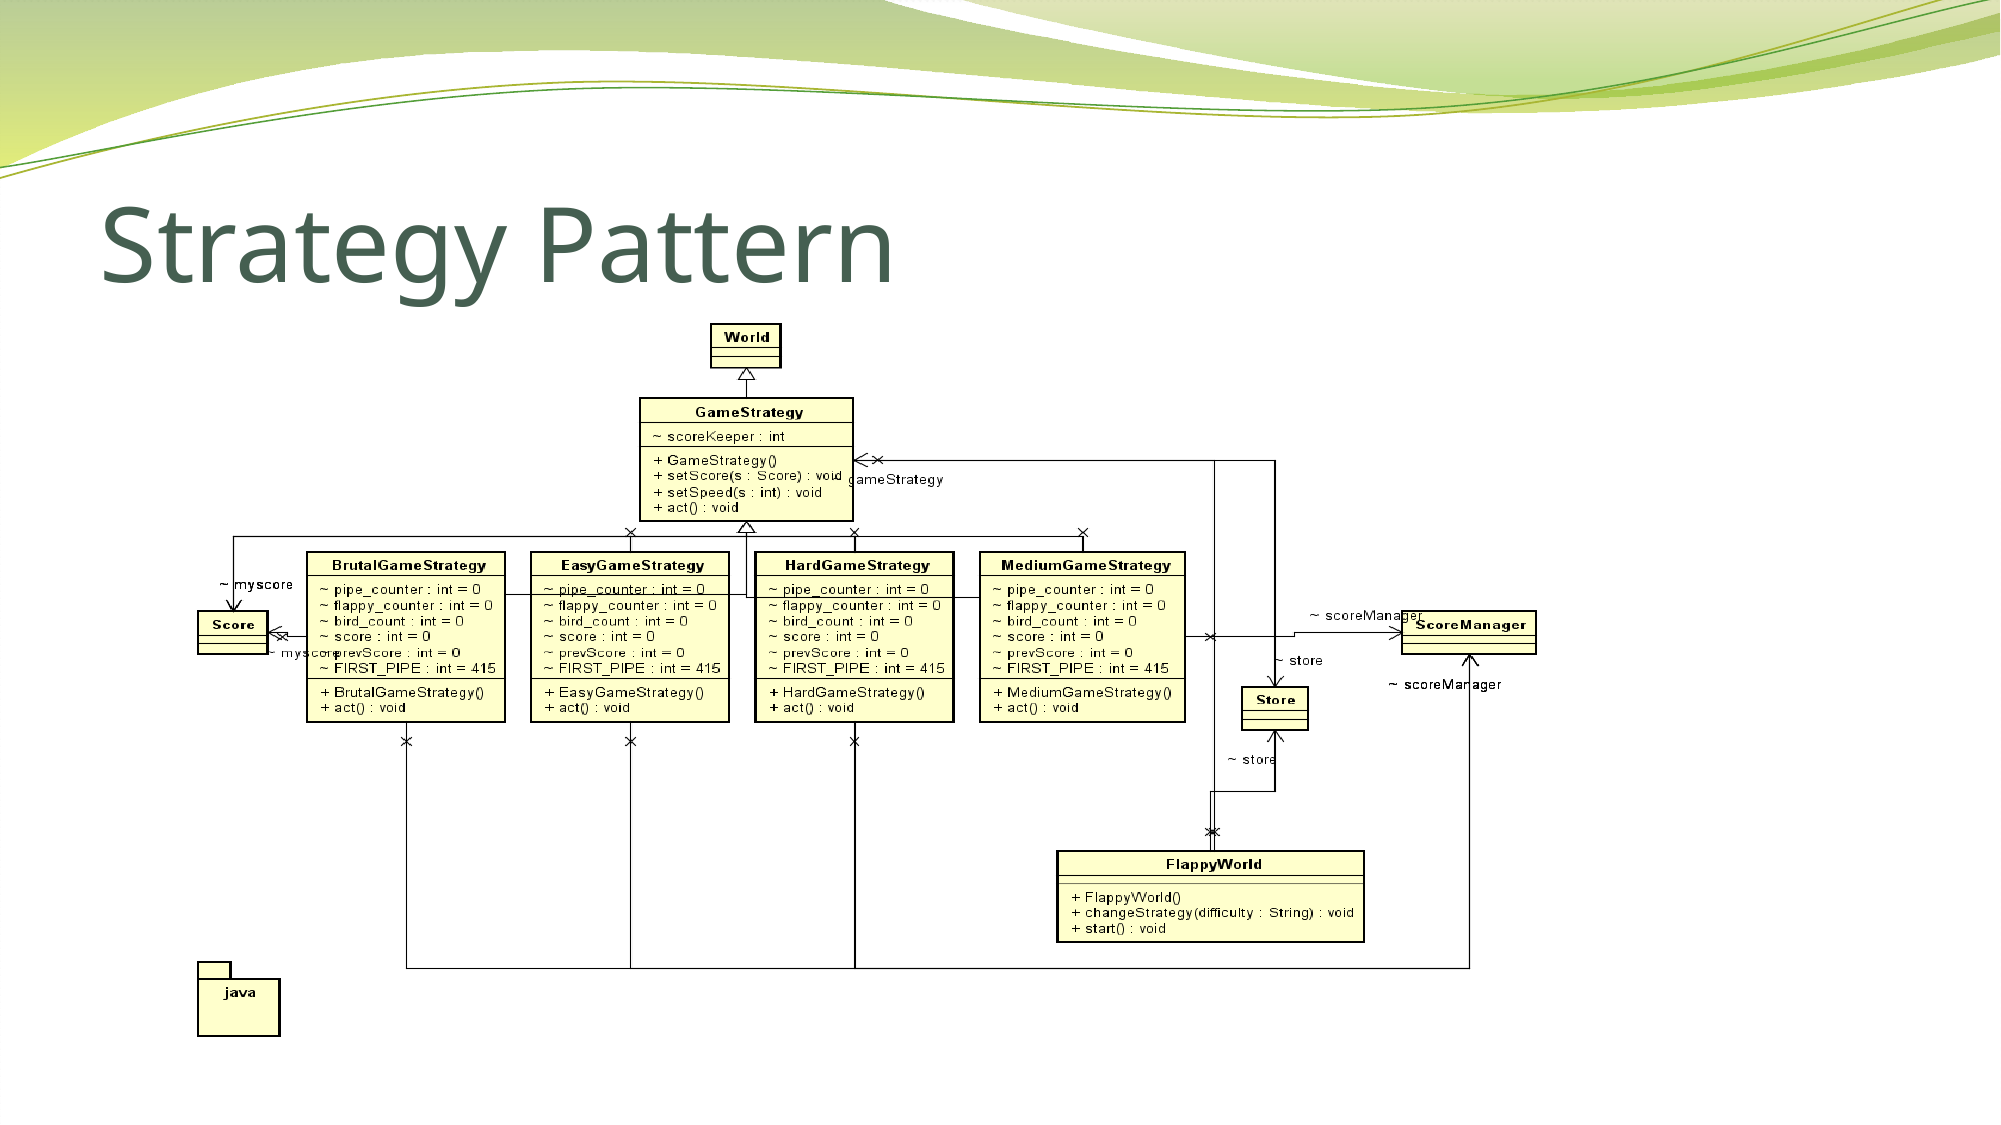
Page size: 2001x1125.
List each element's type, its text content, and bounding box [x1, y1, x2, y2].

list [182, 317, 1553, 1038]
title Strategy Pattern [99, 115, 1900, 303]
